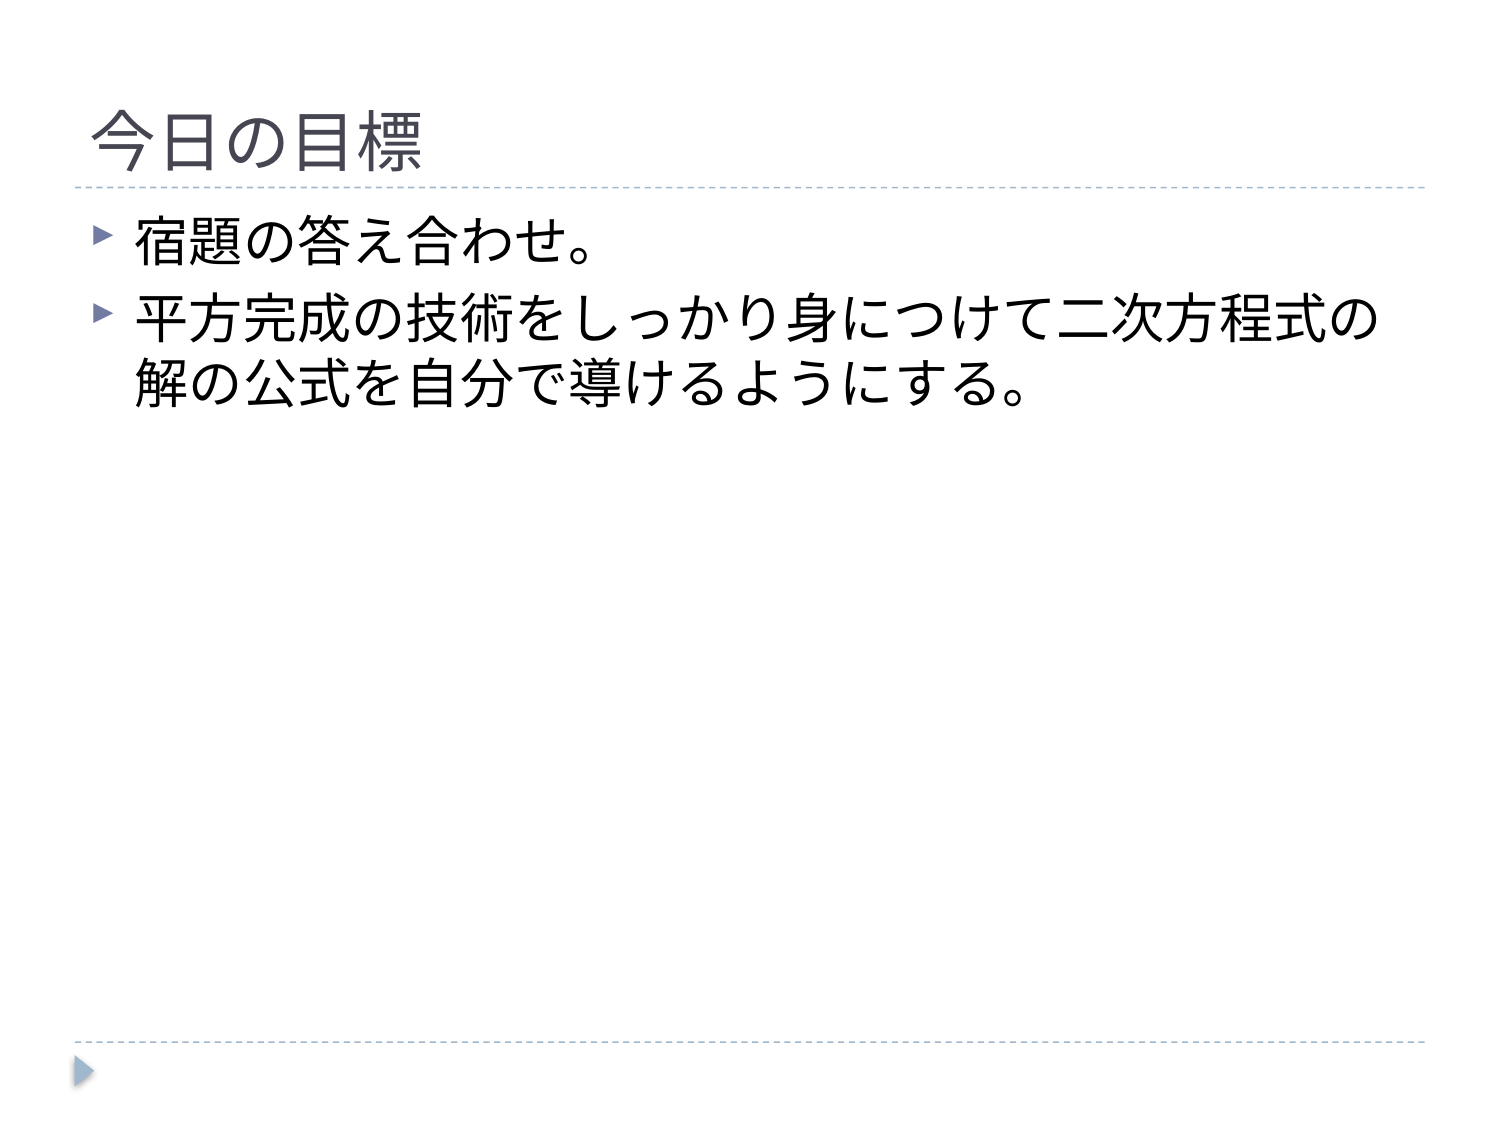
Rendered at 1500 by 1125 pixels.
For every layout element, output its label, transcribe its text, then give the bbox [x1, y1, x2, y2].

list 宿題の答え合わせ。 平方完成の技術をしっかり身につけて二次方程式の解の公式を自分で導けるようにする。 [75, 200, 1425, 1006]
title 今日の目標 [75, 24, 1425, 188]
